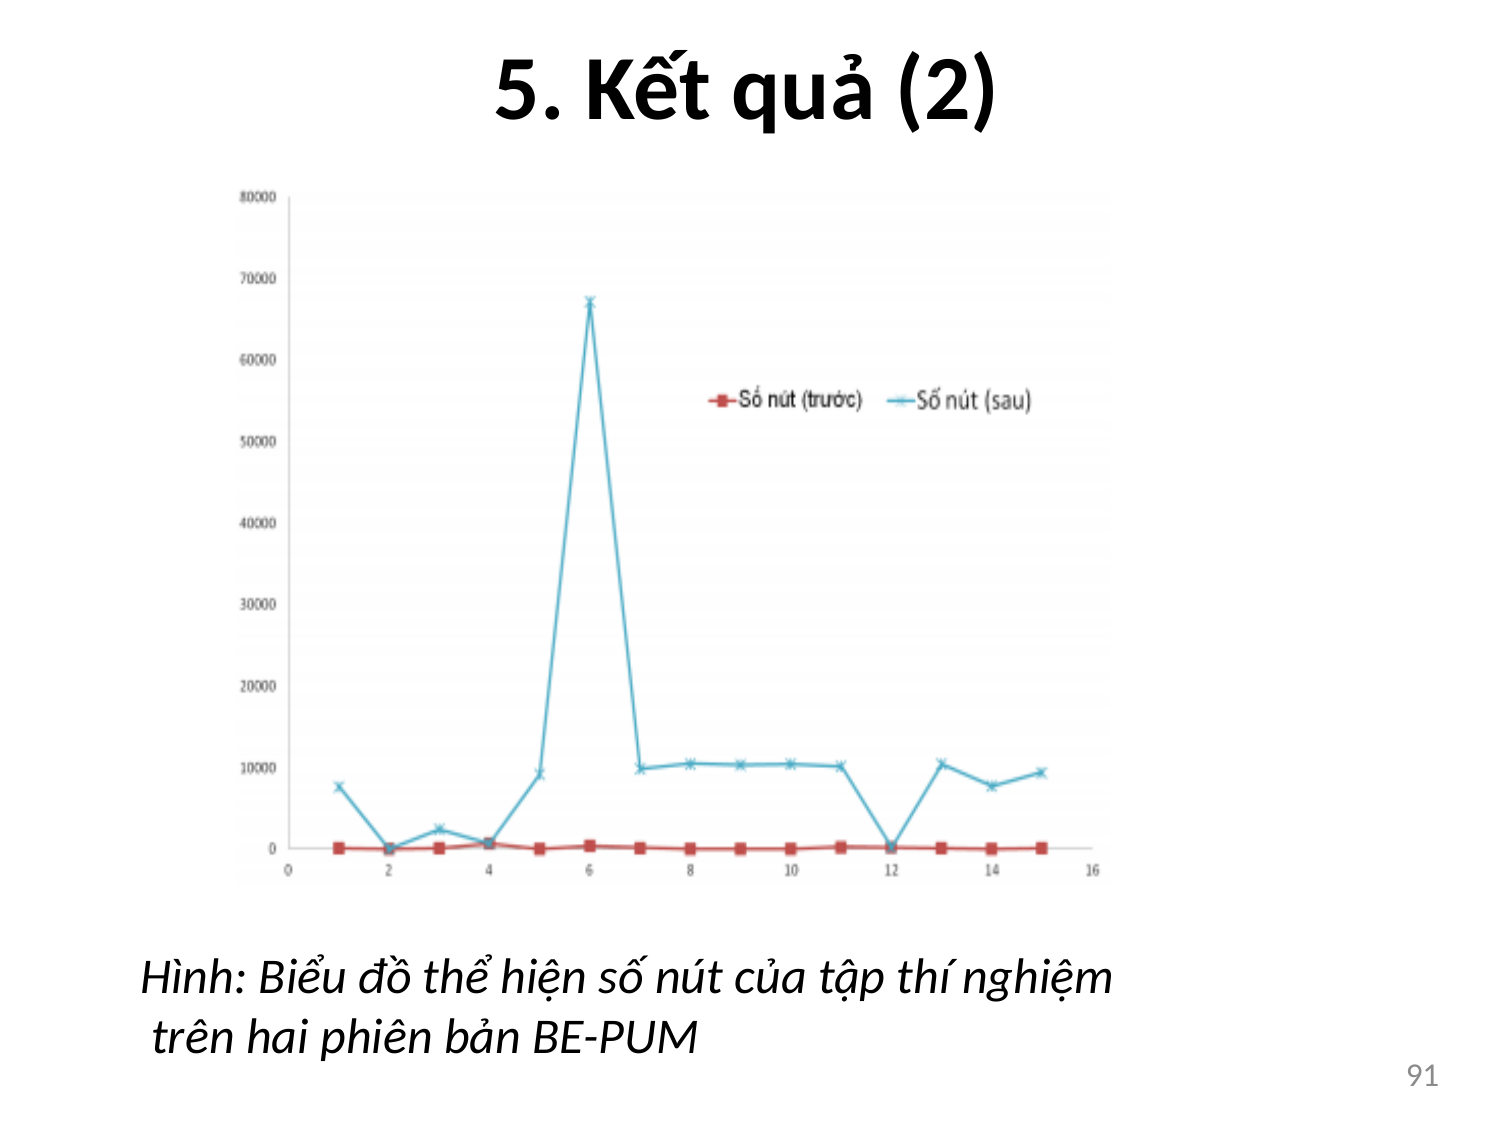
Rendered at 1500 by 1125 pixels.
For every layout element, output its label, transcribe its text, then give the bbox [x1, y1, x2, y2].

slide_number 91 [1116, 1042, 1455, 1103]
text_box 5. Kết quả (2) [99, 29, 1394, 150]
text_box Hình: Biểu đồ thể hiện số nút của tập thí nghiệm trên hai phiên bản BE-PUM [125, 936, 1480, 1071]
picture [201, 149, 1185, 918]
